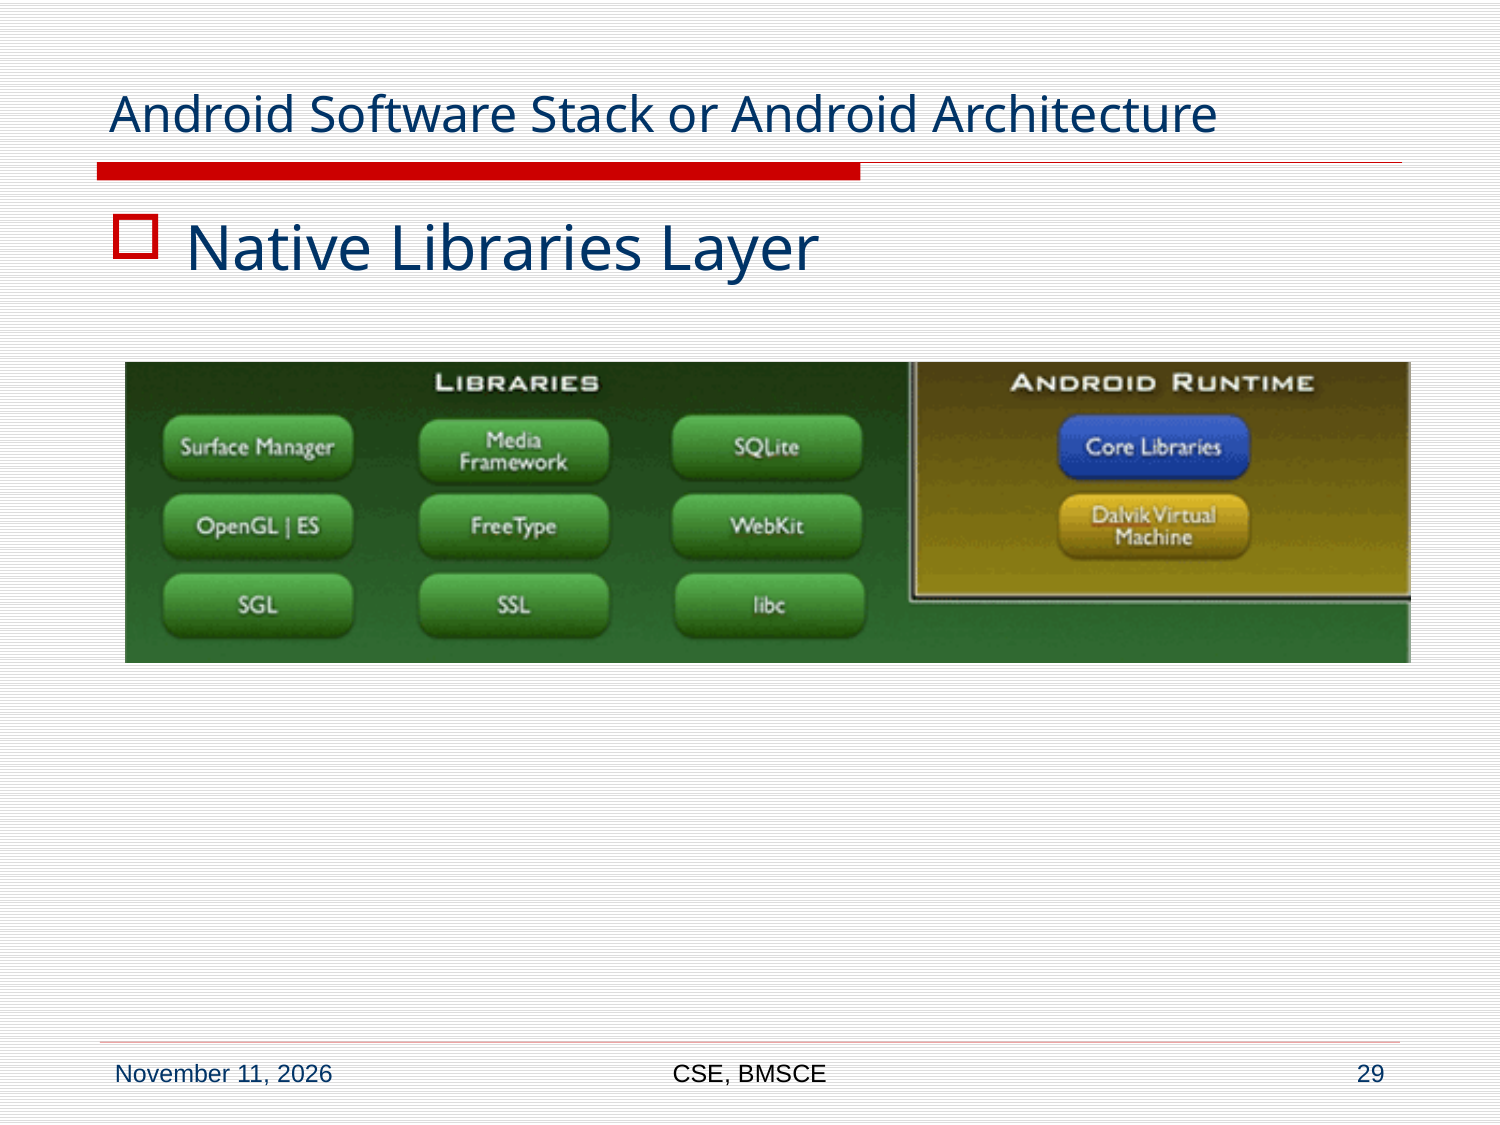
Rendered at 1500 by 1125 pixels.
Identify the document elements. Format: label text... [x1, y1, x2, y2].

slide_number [99, 1049, 426, 1103]
slide_number 29 [1074, 1049, 1401, 1103]
list Native Libraries Layer [92, 200, 1406, 1025]
footer CSE, BMSCE [512, 1049, 988, 1103]
picture [124, 362, 1411, 663]
title Android Software Stack or Android Architecture [94, 24, 1407, 150]
